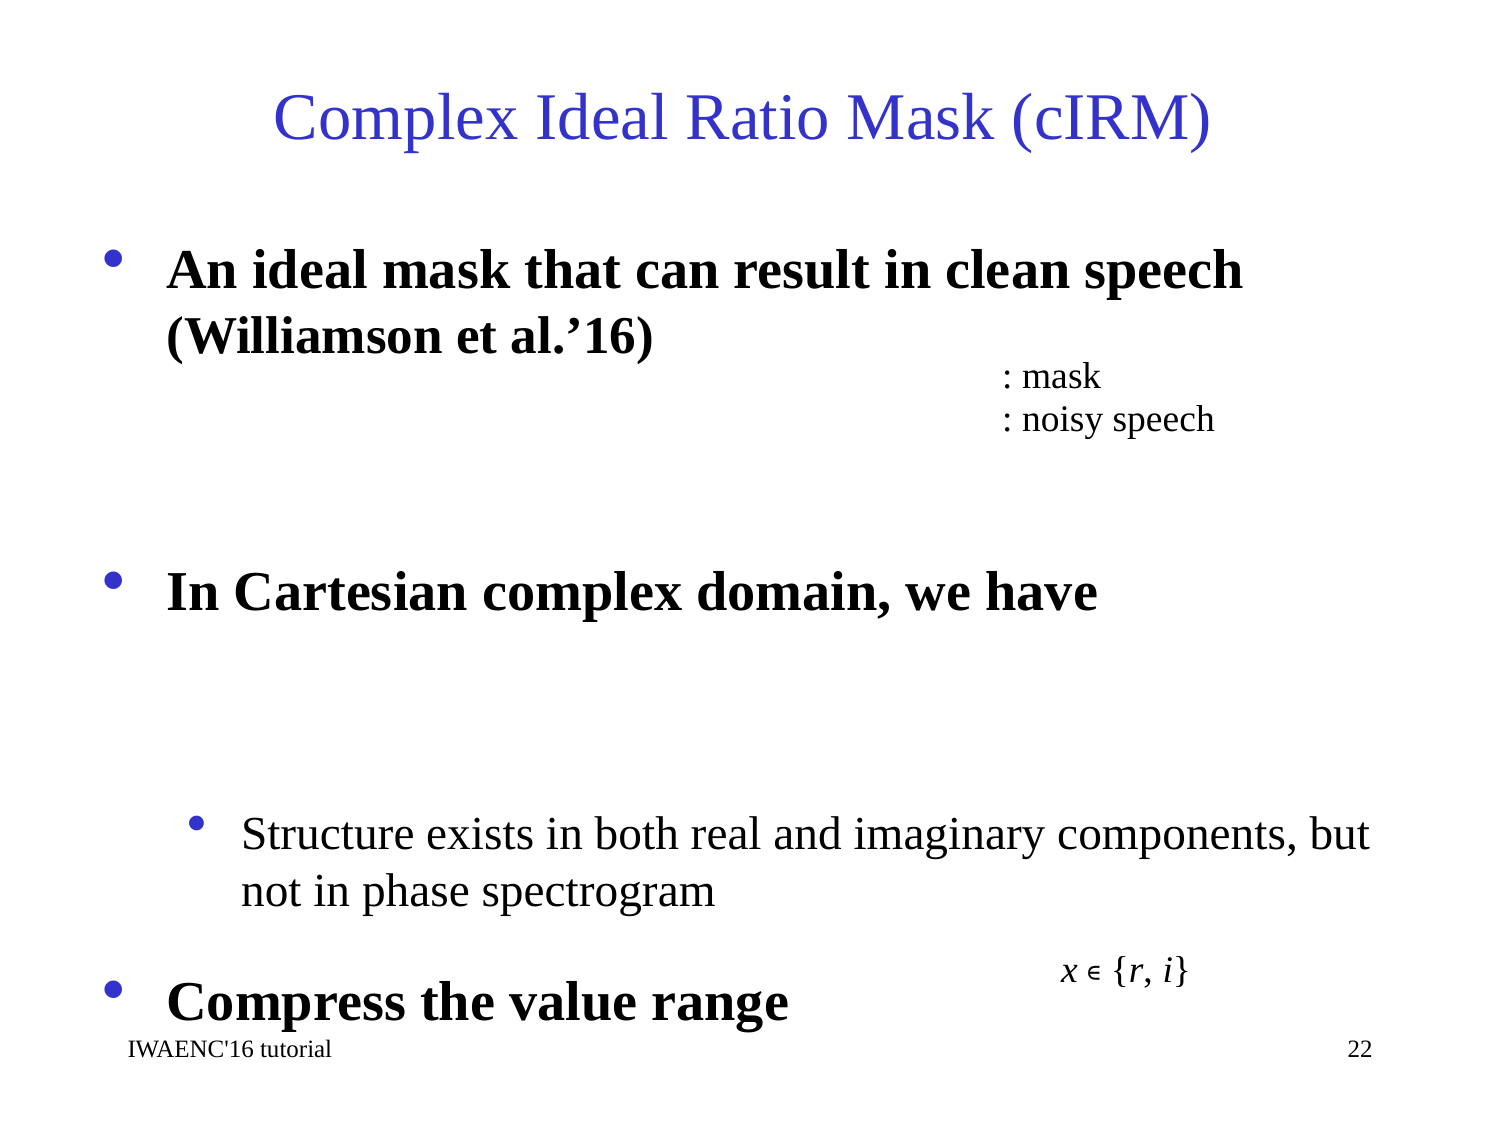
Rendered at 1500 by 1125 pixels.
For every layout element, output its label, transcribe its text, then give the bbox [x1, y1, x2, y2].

text_box x ∊ {r, i} [1046, 946, 1278, 998]
slide_number 22 [1074, 1024, 1388, 1101]
slide_number IWAENC'16 tutorial [112, 1024, 426, 1101]
title Complex Ideal Ratio Mask (cIRM) [87, 62, 1400, 163]
